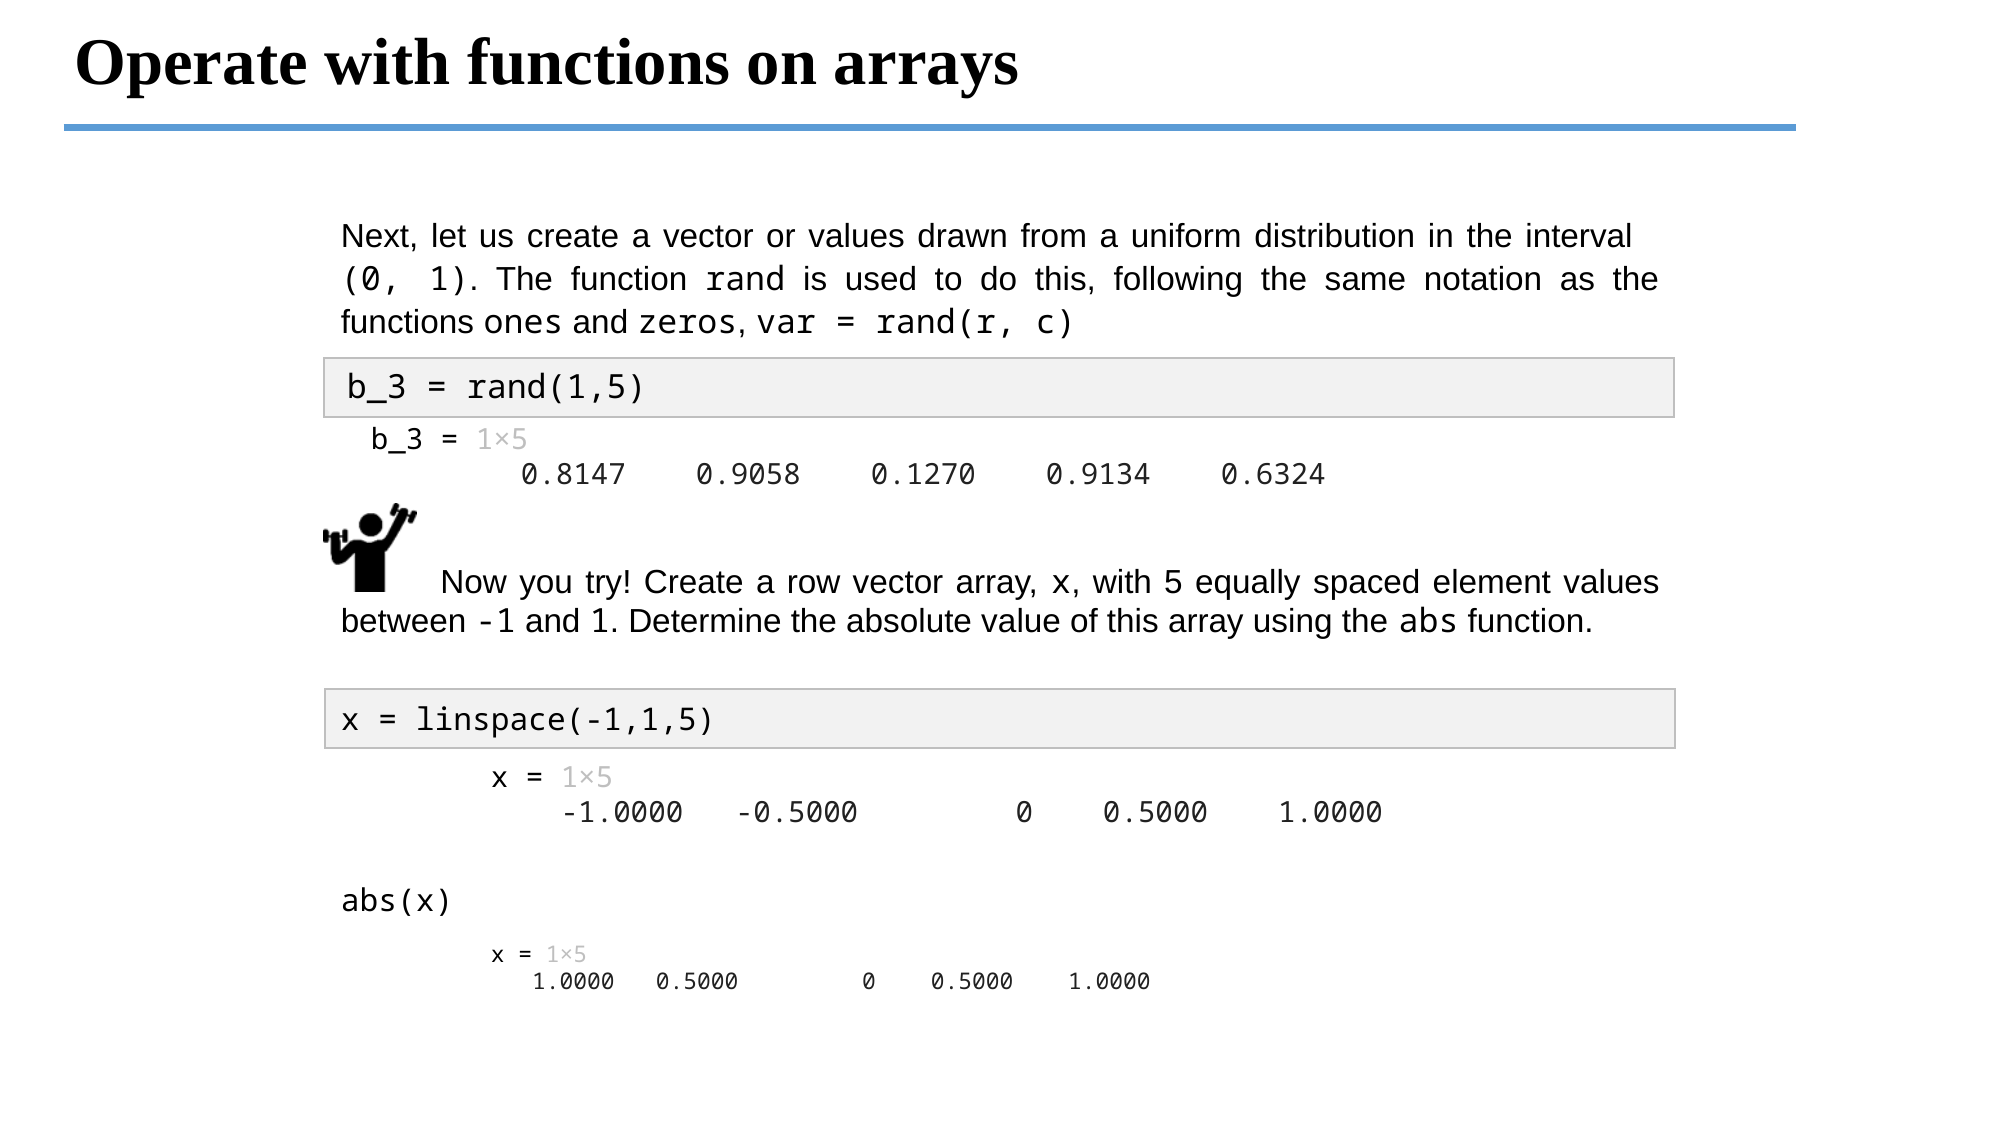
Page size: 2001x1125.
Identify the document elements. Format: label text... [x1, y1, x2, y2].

list Next, let us create a vector or values drawn from a uniform distribution in the interval (0, 1). The function rand is used to do this, following the same notation as the functions ones and zeros, var = rand(r, c) b_3 = rand(1,5) b_3 = 1×5 0.8147 0.9058 0.1270 0.9134 0.6324 Now you try! Create a row vector array, x, with 5 equally spaced element values between -1 and 1. Determine the absolute value of this array using the abs function. x = linspace(-1,1,5) x = 1×5 -1.0000 -0.5000 0 0.5000 1.0000 abs(x) x = 1×5 1.0000 0.5000 0 0.5000 1.0000 [325, 204, 1676, 1043]
text_box Operate with functions on arrays [0, 0, 1096, 127]
picture [323, 503, 417, 592]
